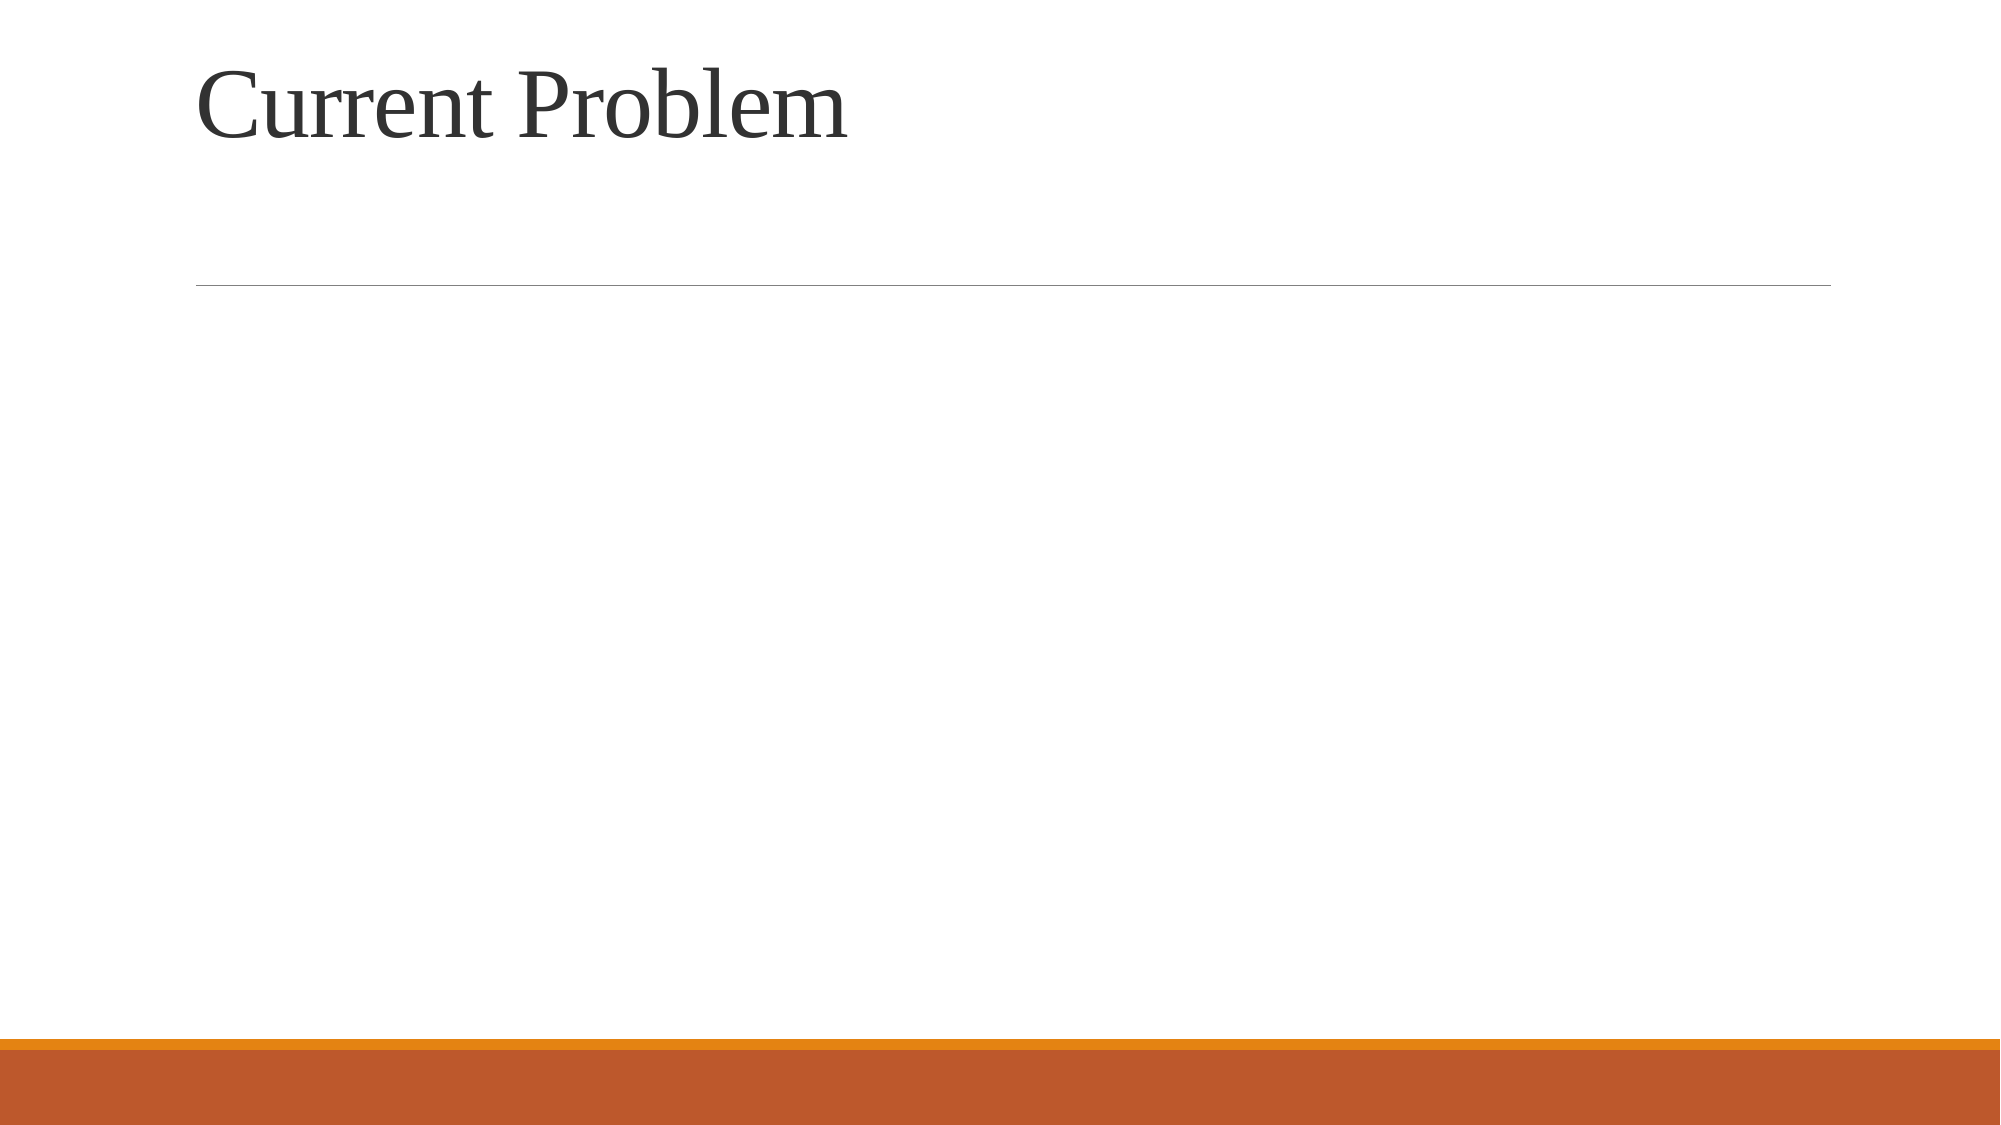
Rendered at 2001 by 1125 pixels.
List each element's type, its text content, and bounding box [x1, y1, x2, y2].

title Current Problem [180, 47, 1830, 285]
